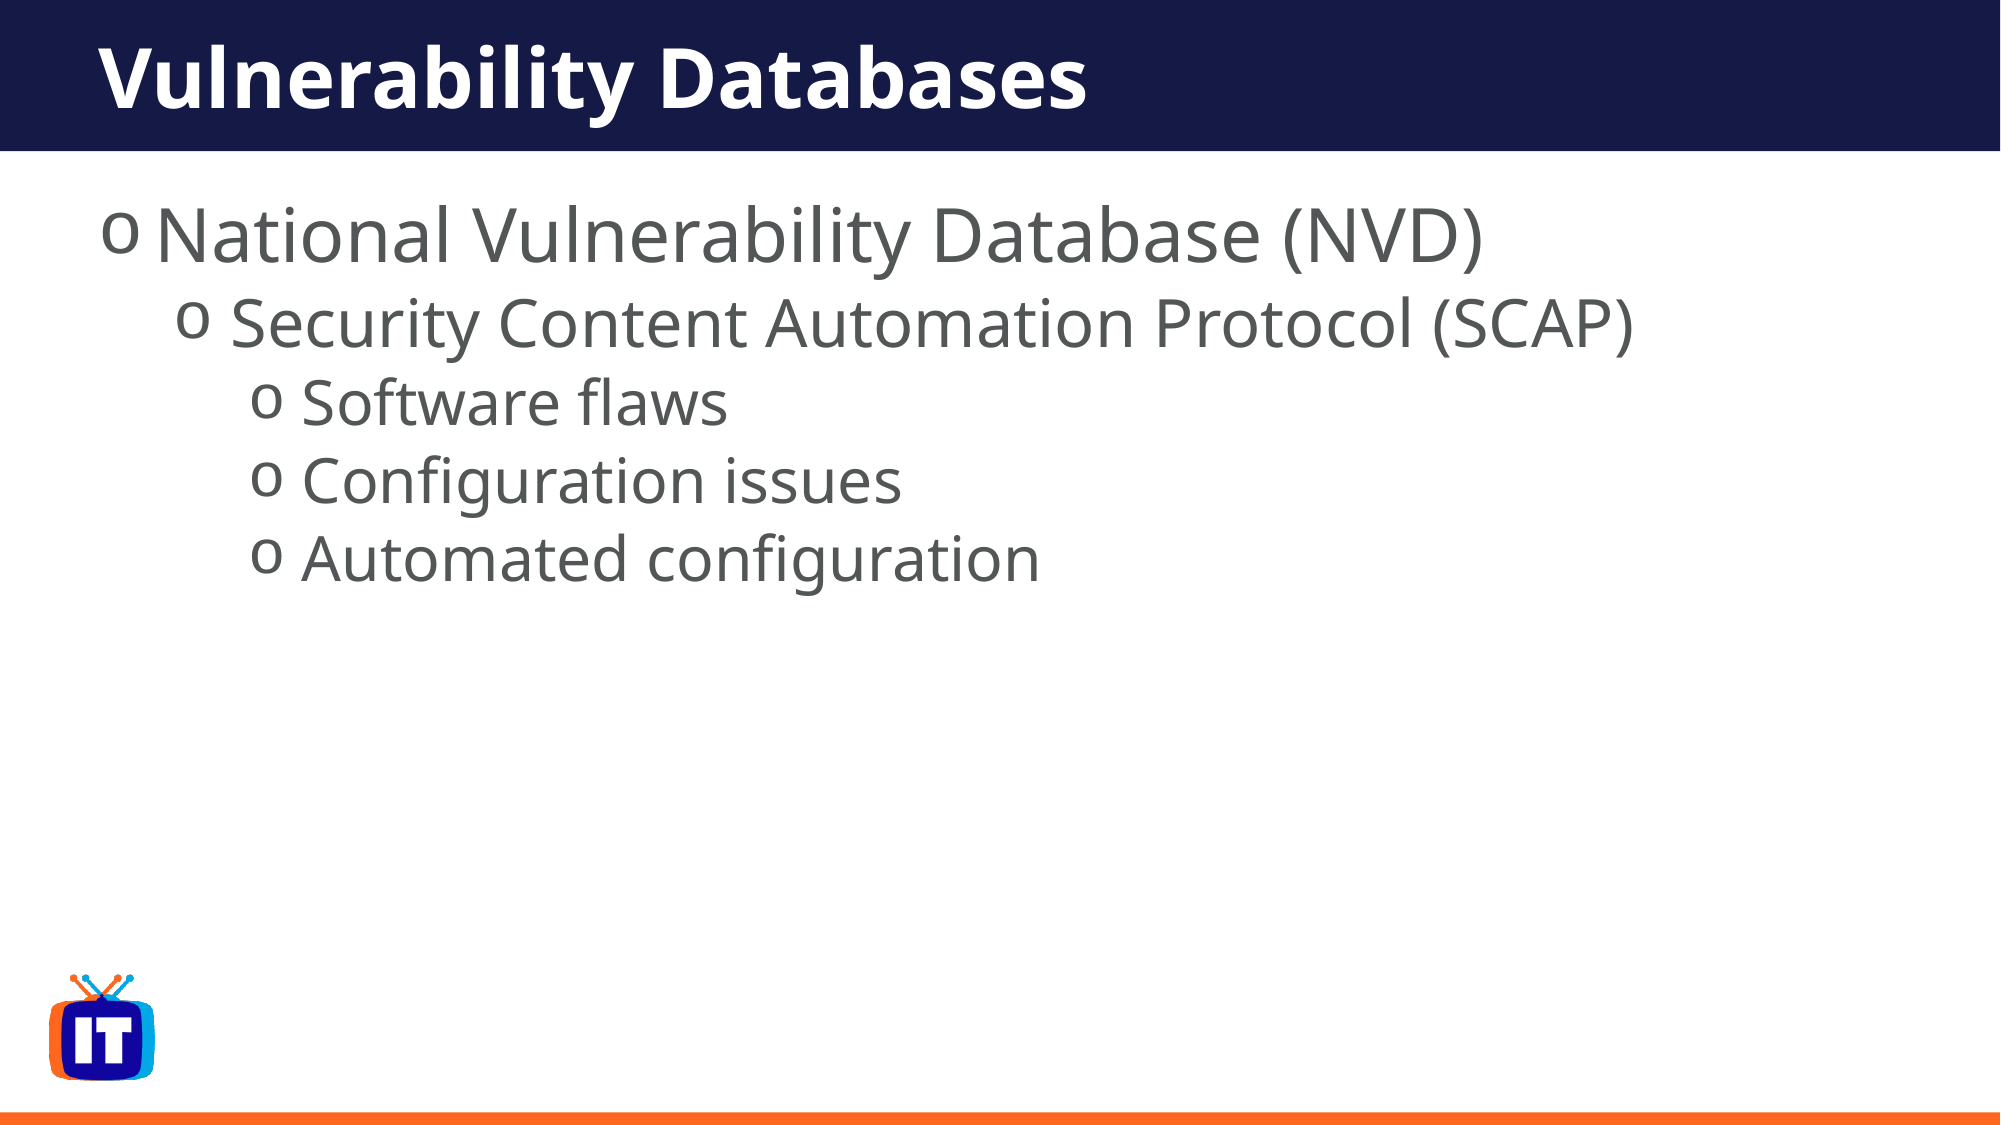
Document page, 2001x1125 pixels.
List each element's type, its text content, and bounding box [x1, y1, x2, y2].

list National Vulnerability Database (NVD) Security Content Automation Protocol (SCAP) Software flaws Configuration issues Automated configuration [83, 190, 1917, 960]
title Vulnerability Databases [83, 0, 1917, 168]
picture [45, 968, 158, 1087]
